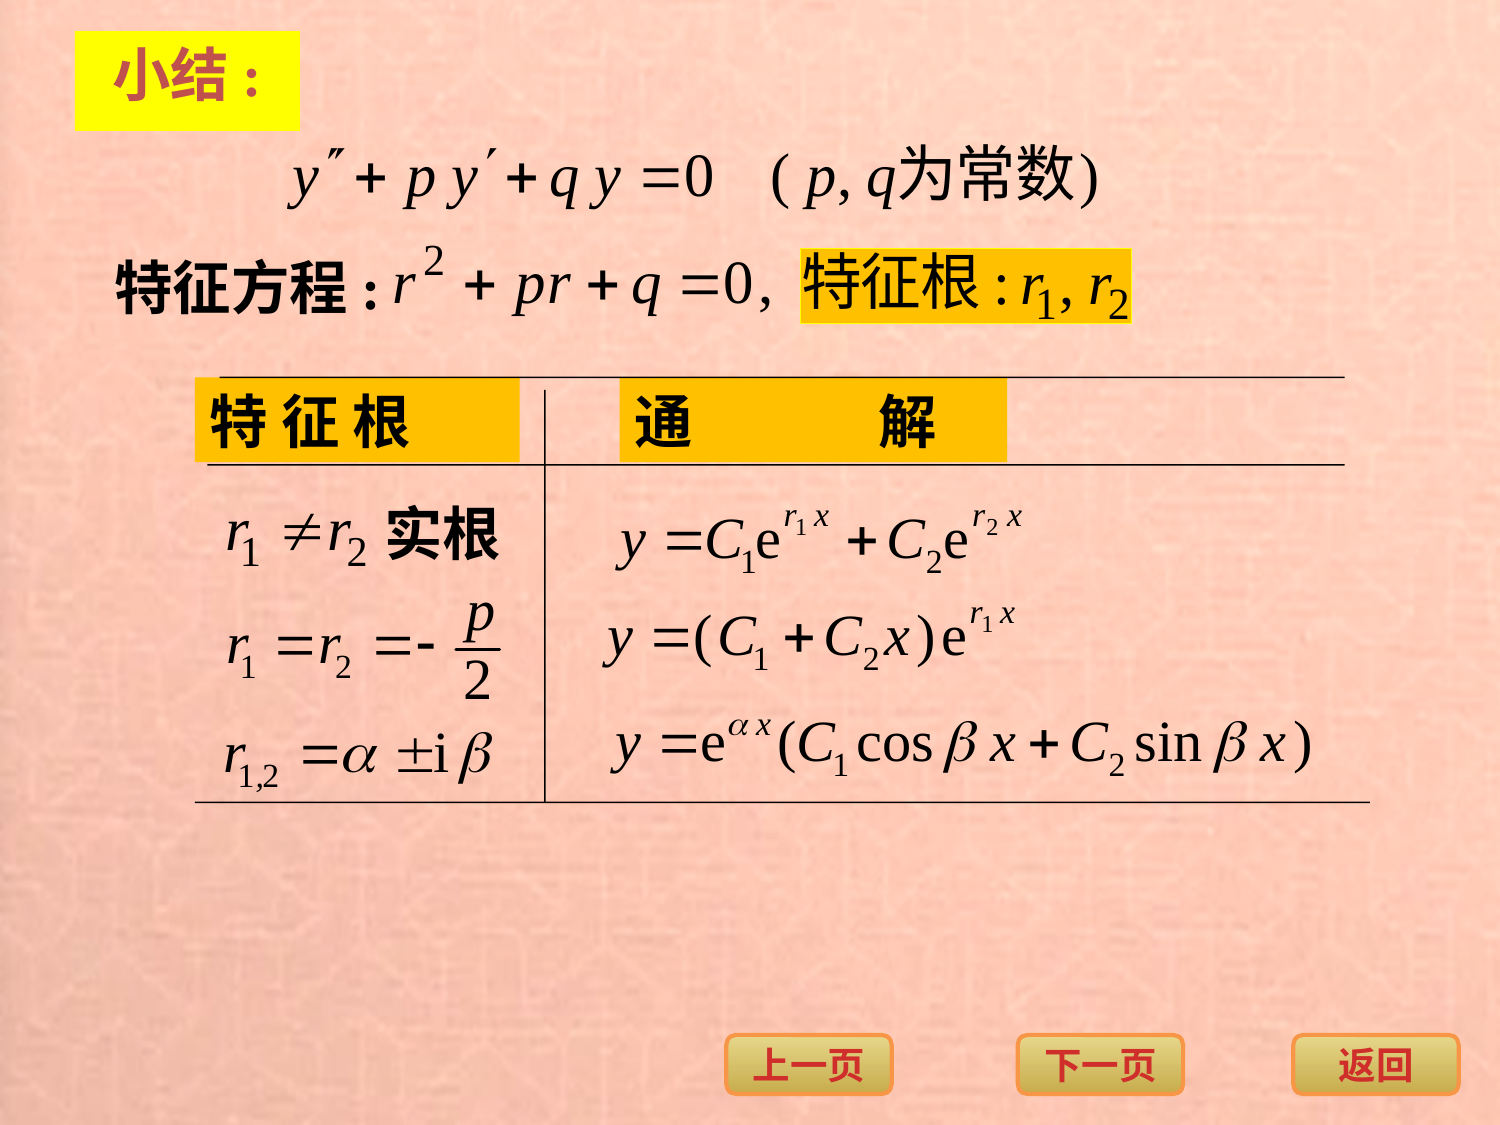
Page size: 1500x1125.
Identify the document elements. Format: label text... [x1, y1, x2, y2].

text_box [194, 377, 1345, 803]
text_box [799, 248, 1132, 325]
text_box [283, 138, 1113, 214]
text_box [389, 235, 775, 322]
text_box 特征方程: [99, 243, 389, 329]
picture [0, 0, 1500, 1125]
text_box 小结: [74, 31, 300, 131]
